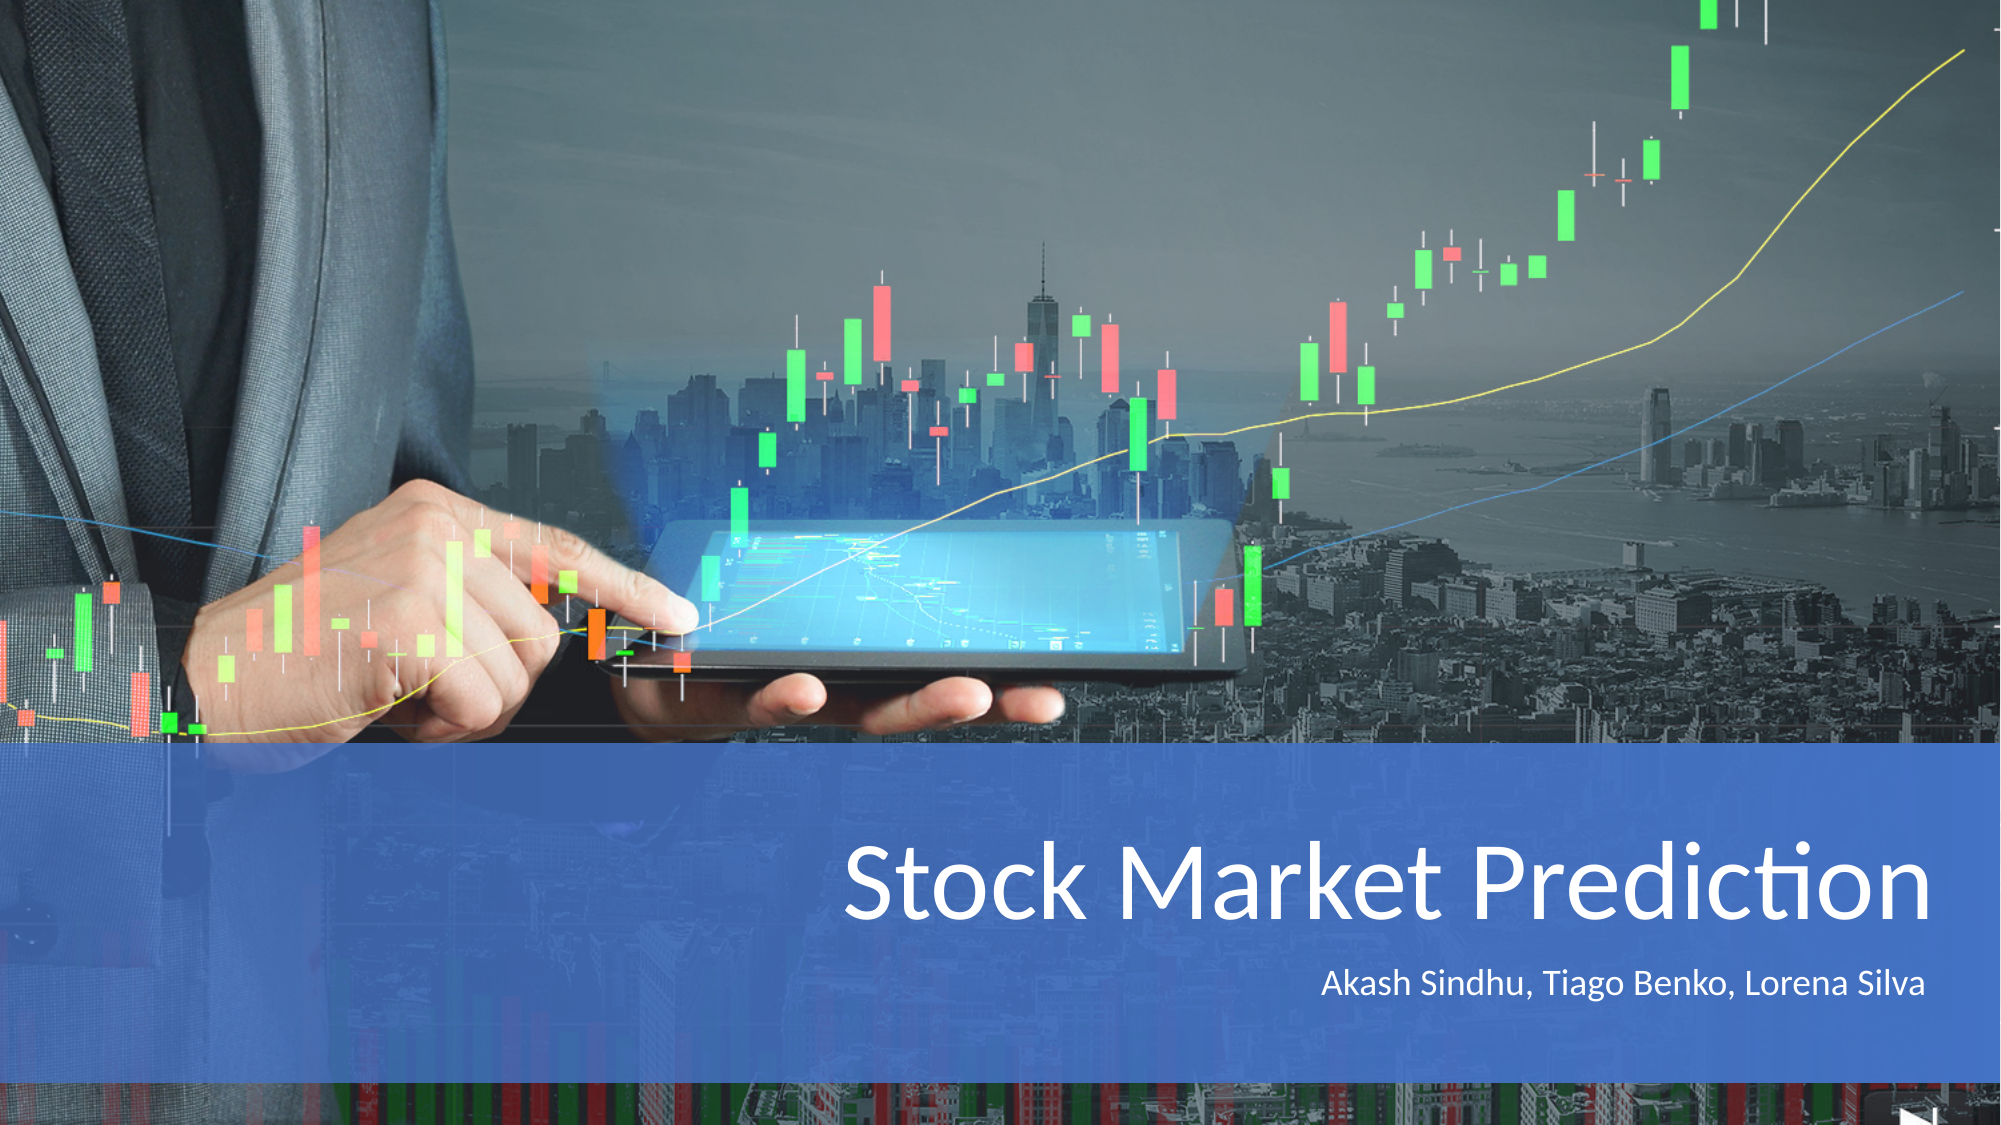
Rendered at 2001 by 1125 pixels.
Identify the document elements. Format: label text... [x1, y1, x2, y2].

text_box Akash Sindhu, Tiago Benko, Lorena Silva [0, 950, 1950, 1010]
text_box [0, 743, 2000, 1083]
picture [0, 0, 2001, 1125]
text_box Stock Market Prediction [0, 799, 1950, 950]
